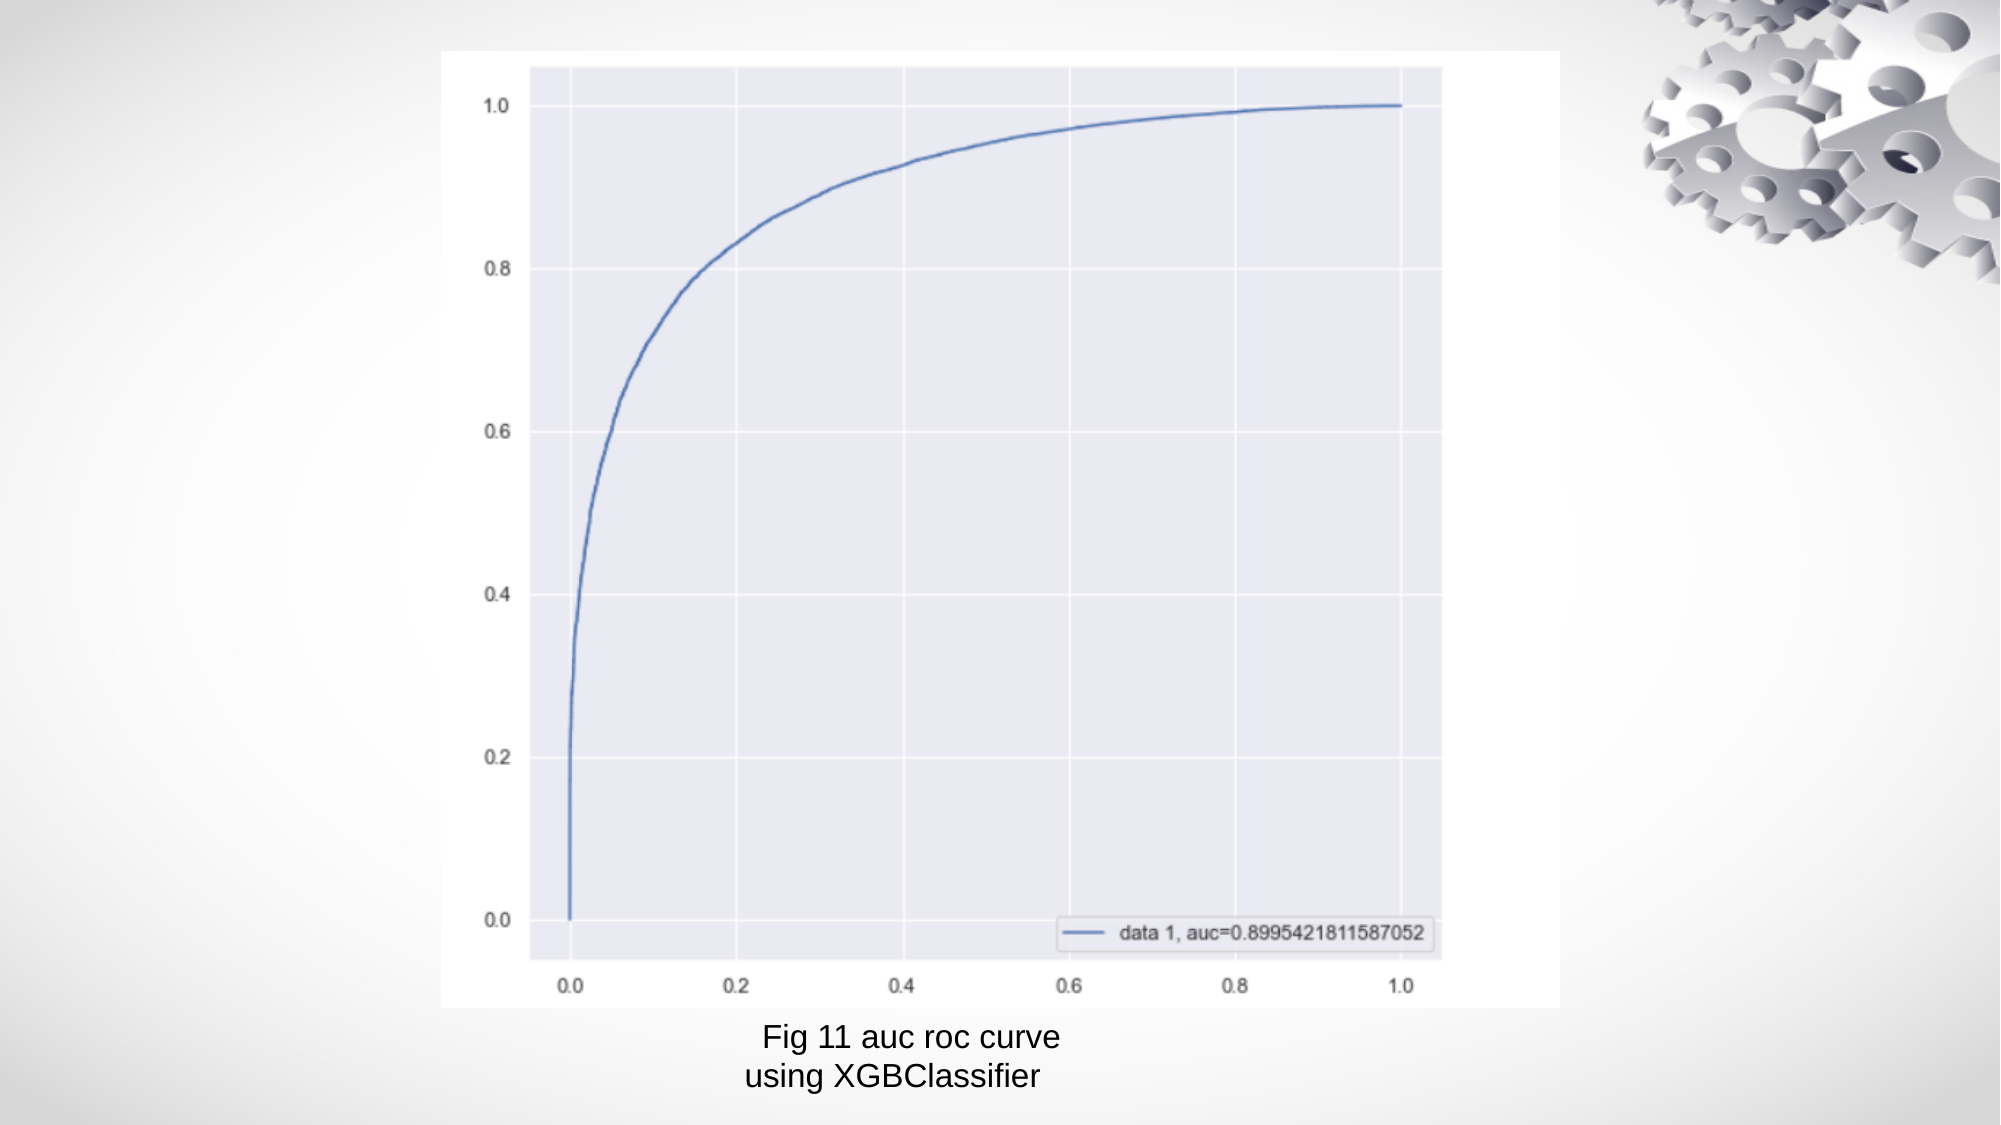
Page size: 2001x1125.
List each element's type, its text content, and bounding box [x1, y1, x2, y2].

picture [0, 0, 2000, 1125]
text_box Fig 11 auc roc curve using XGBClassifier [729, 1008, 1396, 1125]
